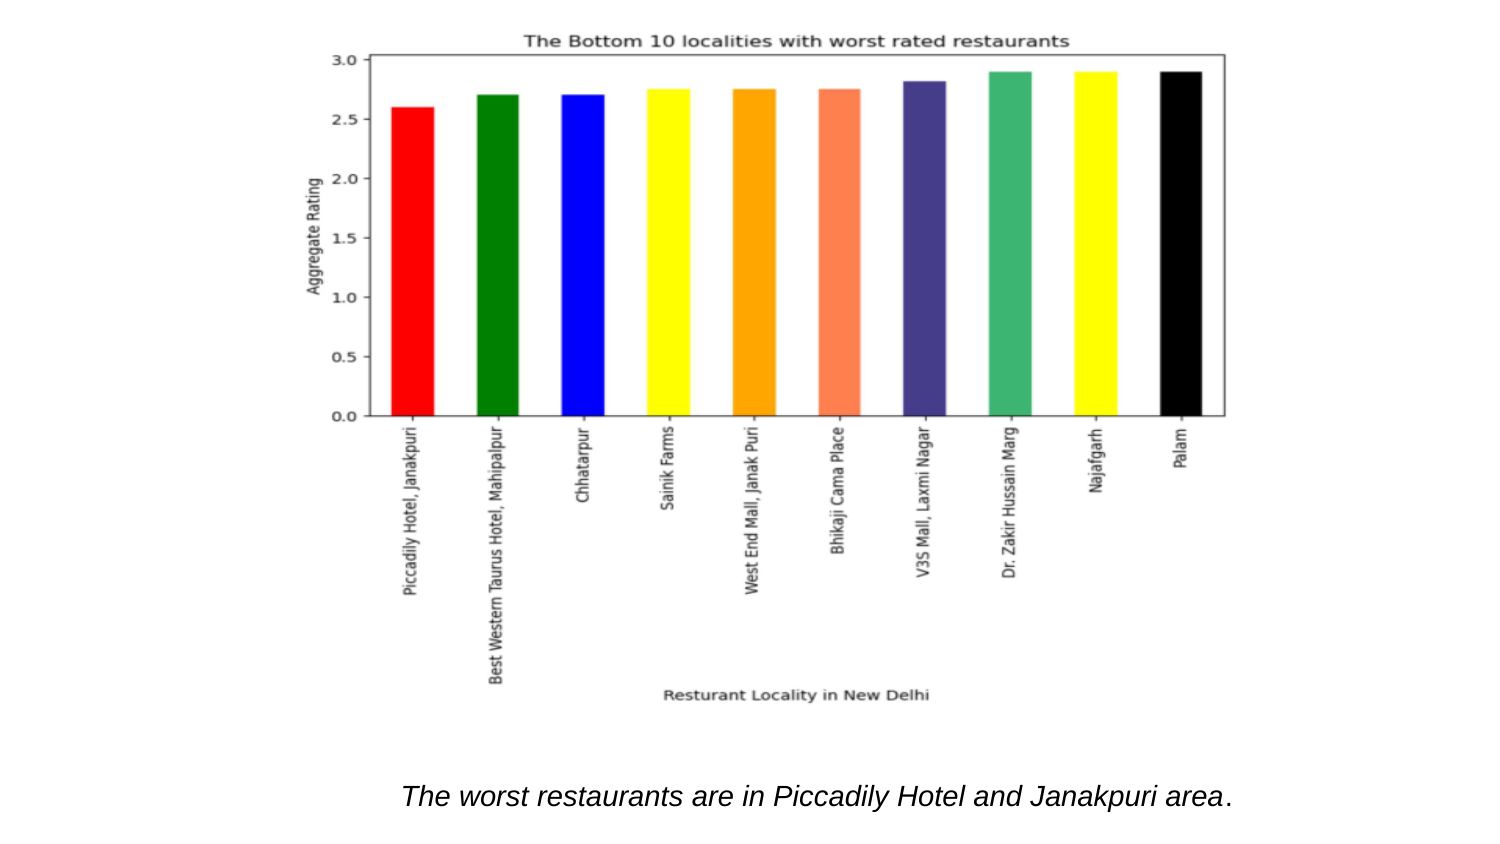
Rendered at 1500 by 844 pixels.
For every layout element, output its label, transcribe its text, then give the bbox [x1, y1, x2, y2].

text_box The worst restaurants are in Piccadily Hotel and Janakpuri area. [385, 769, 1249, 820]
picture [284, 32, 1240, 720]
